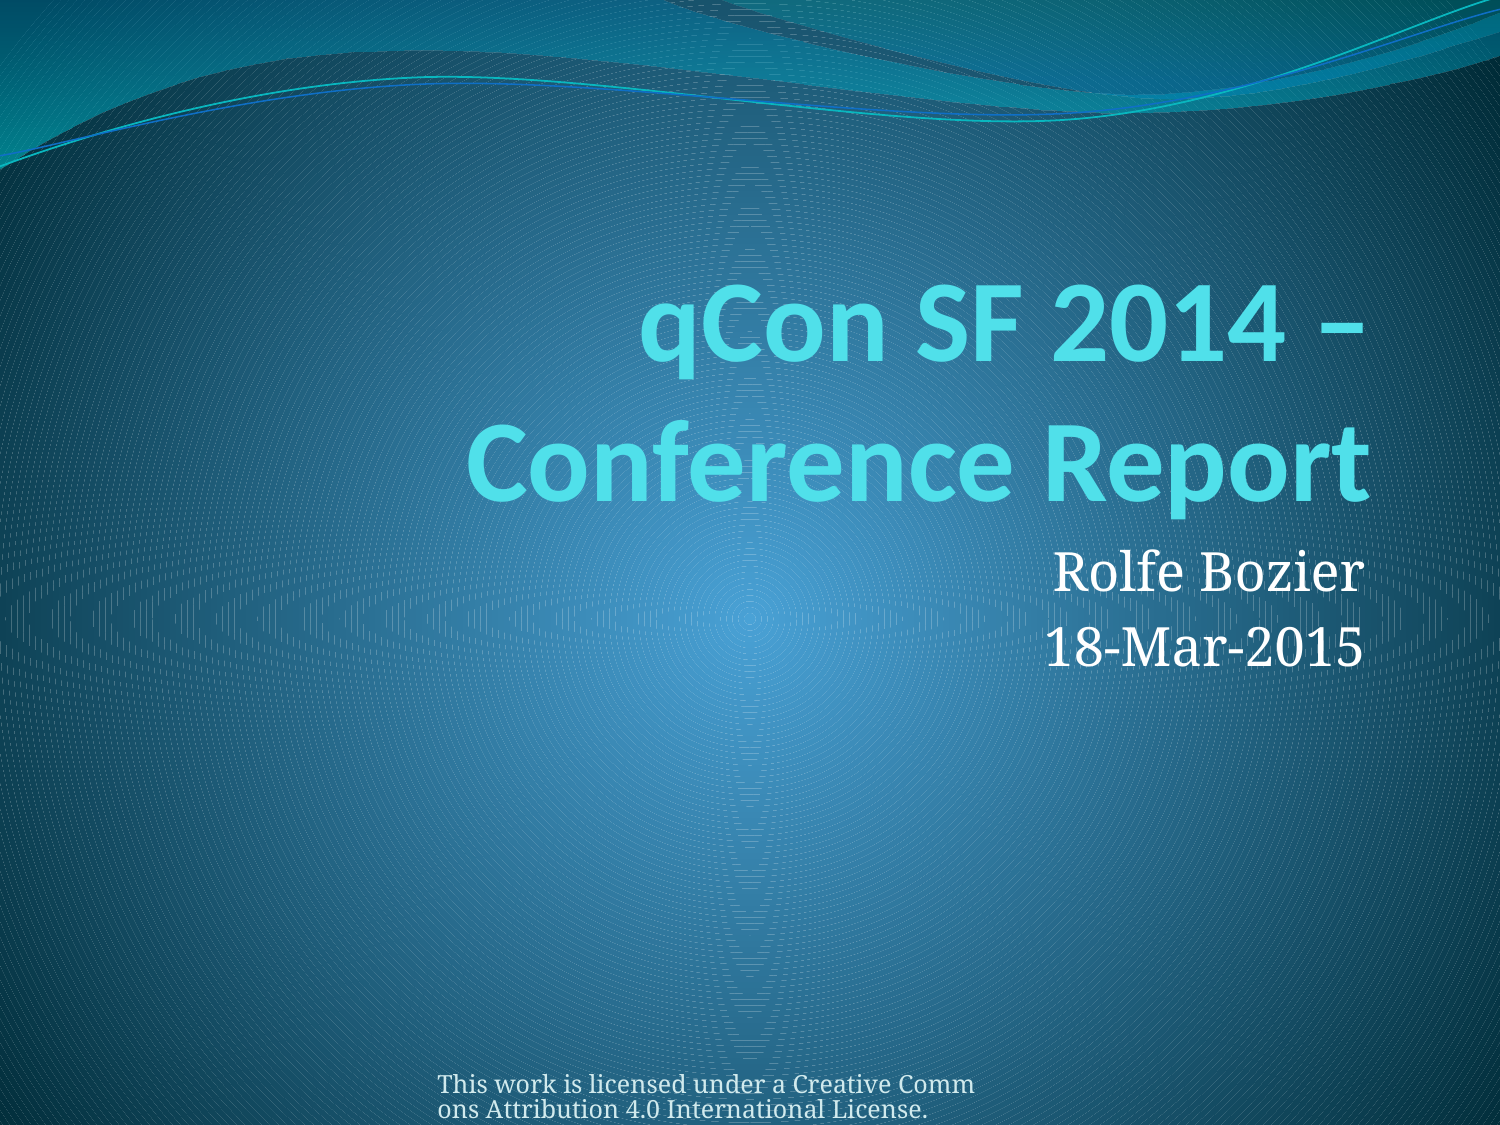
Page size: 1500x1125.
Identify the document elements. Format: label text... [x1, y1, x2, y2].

subtitle Rolfe Bozier 18-Mar-2015 [87, 529, 1376, 818]
title qCon SF 2014 – Conference Report [87, 224, 1376, 525]
footer This work is licensed under a Creative Commons Attribution 4.0 International License. [437, 1042, 988, 1103]
